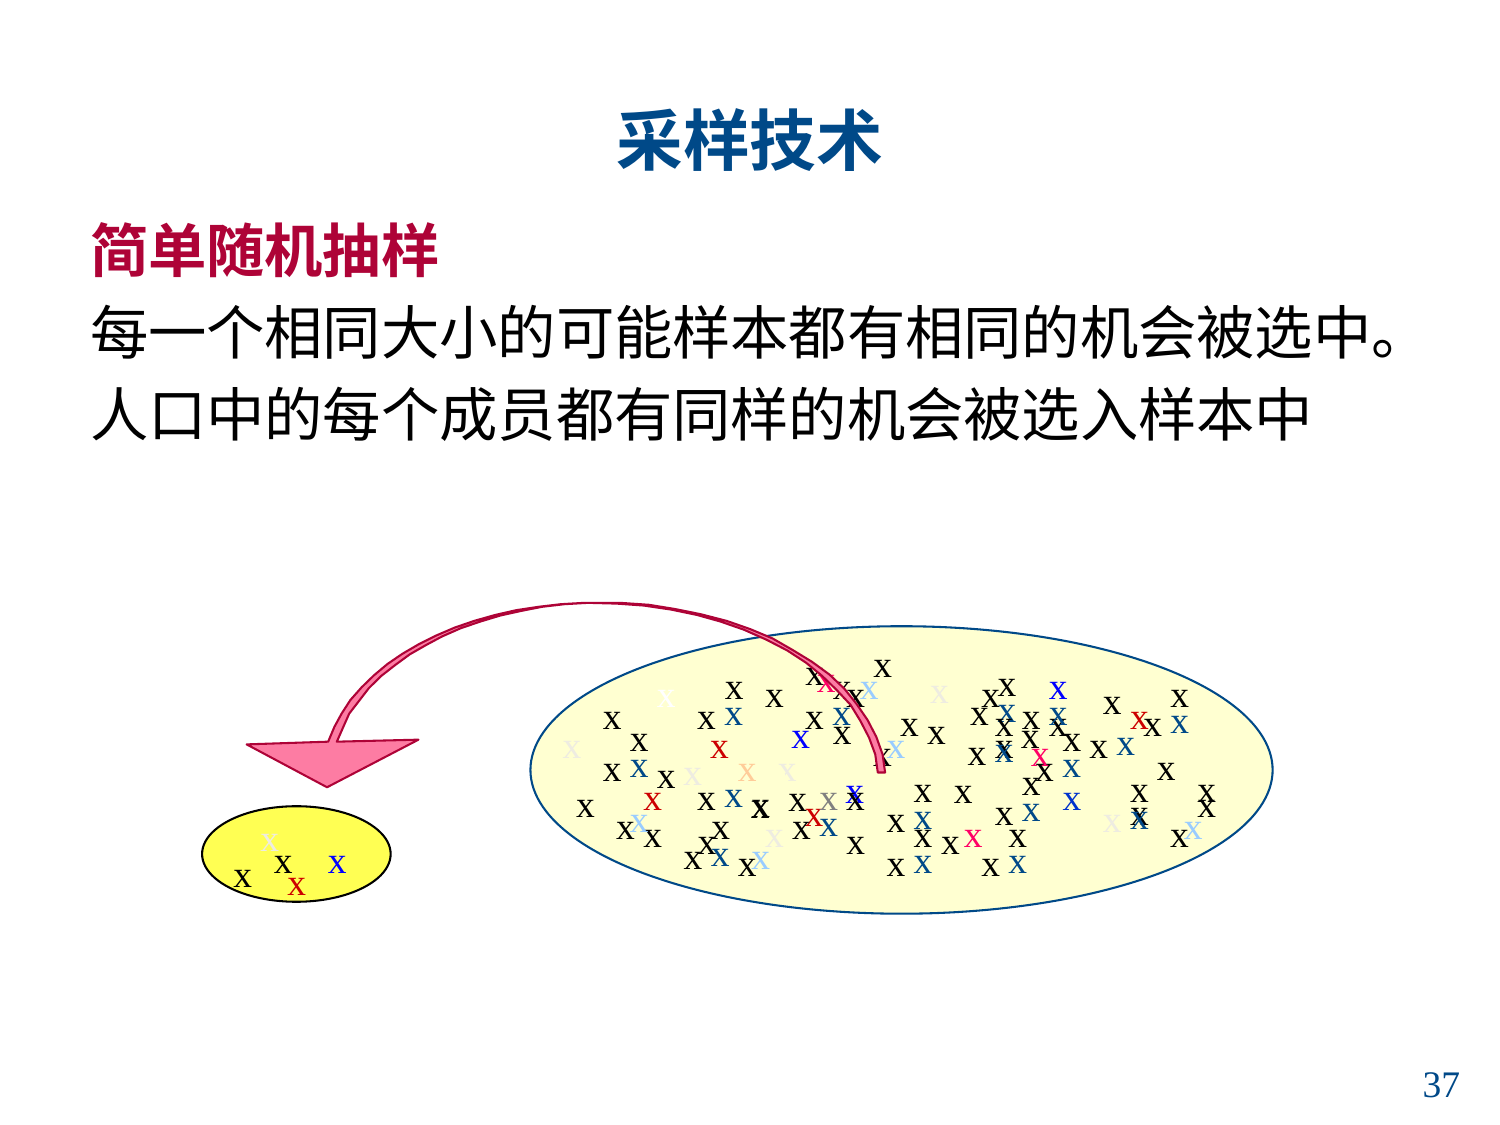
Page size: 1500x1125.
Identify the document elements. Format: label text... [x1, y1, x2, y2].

slide_number 36 [1125, 1052, 1475, 1113]
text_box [201, 602, 1273, 926]
list 简单随机抽样 每一个相同大小的可能样本都有相同的机会被选中。 人口中的每个成员都有同样的机会被选入样本中 [75, 207, 1425, 555]
title 采样技术 [75, 45, 1425, 207]
